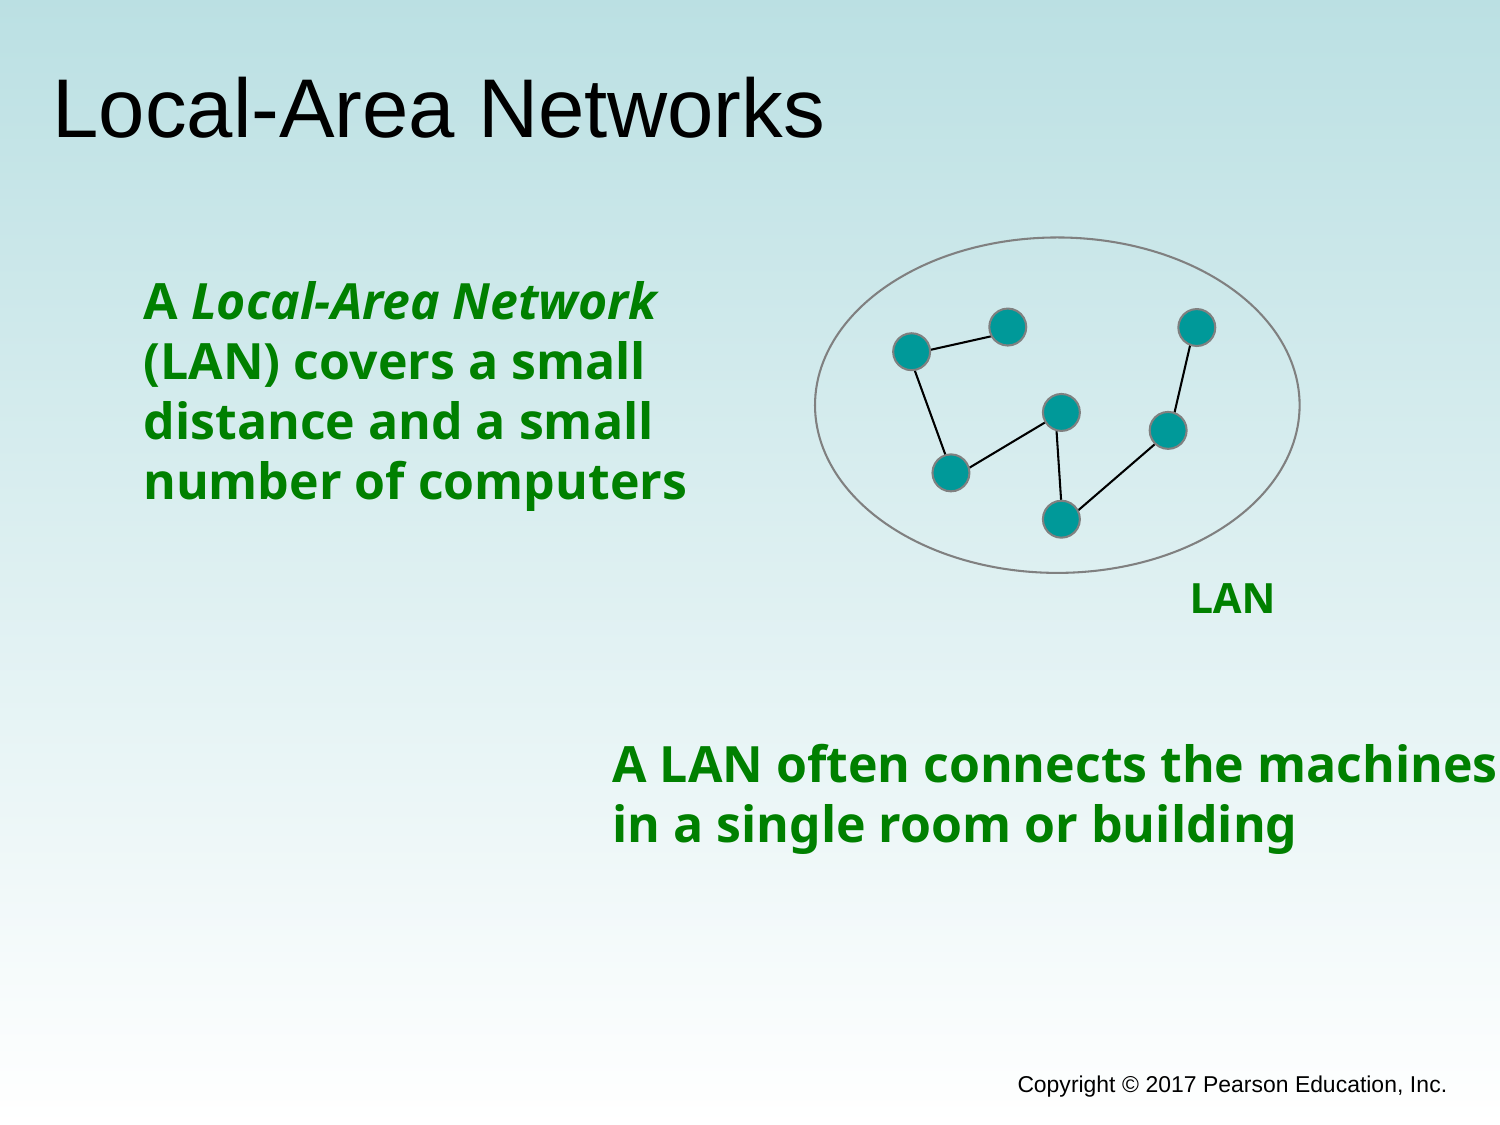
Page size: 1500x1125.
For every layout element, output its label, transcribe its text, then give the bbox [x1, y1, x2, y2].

text_box A Local-Area Network (LAN) covers a small distance and a small number of computers [128, 262, 703, 518]
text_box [814, 237, 1300, 630]
title Local-Area Networks [37, 45, 1463, 163]
text_box A LAN often connects the machines in a single room or building [597, 724, 1500, 860]
footer Copyright © 2017 Pearson Education, Inc. [549, 1062, 1463, 1114]
